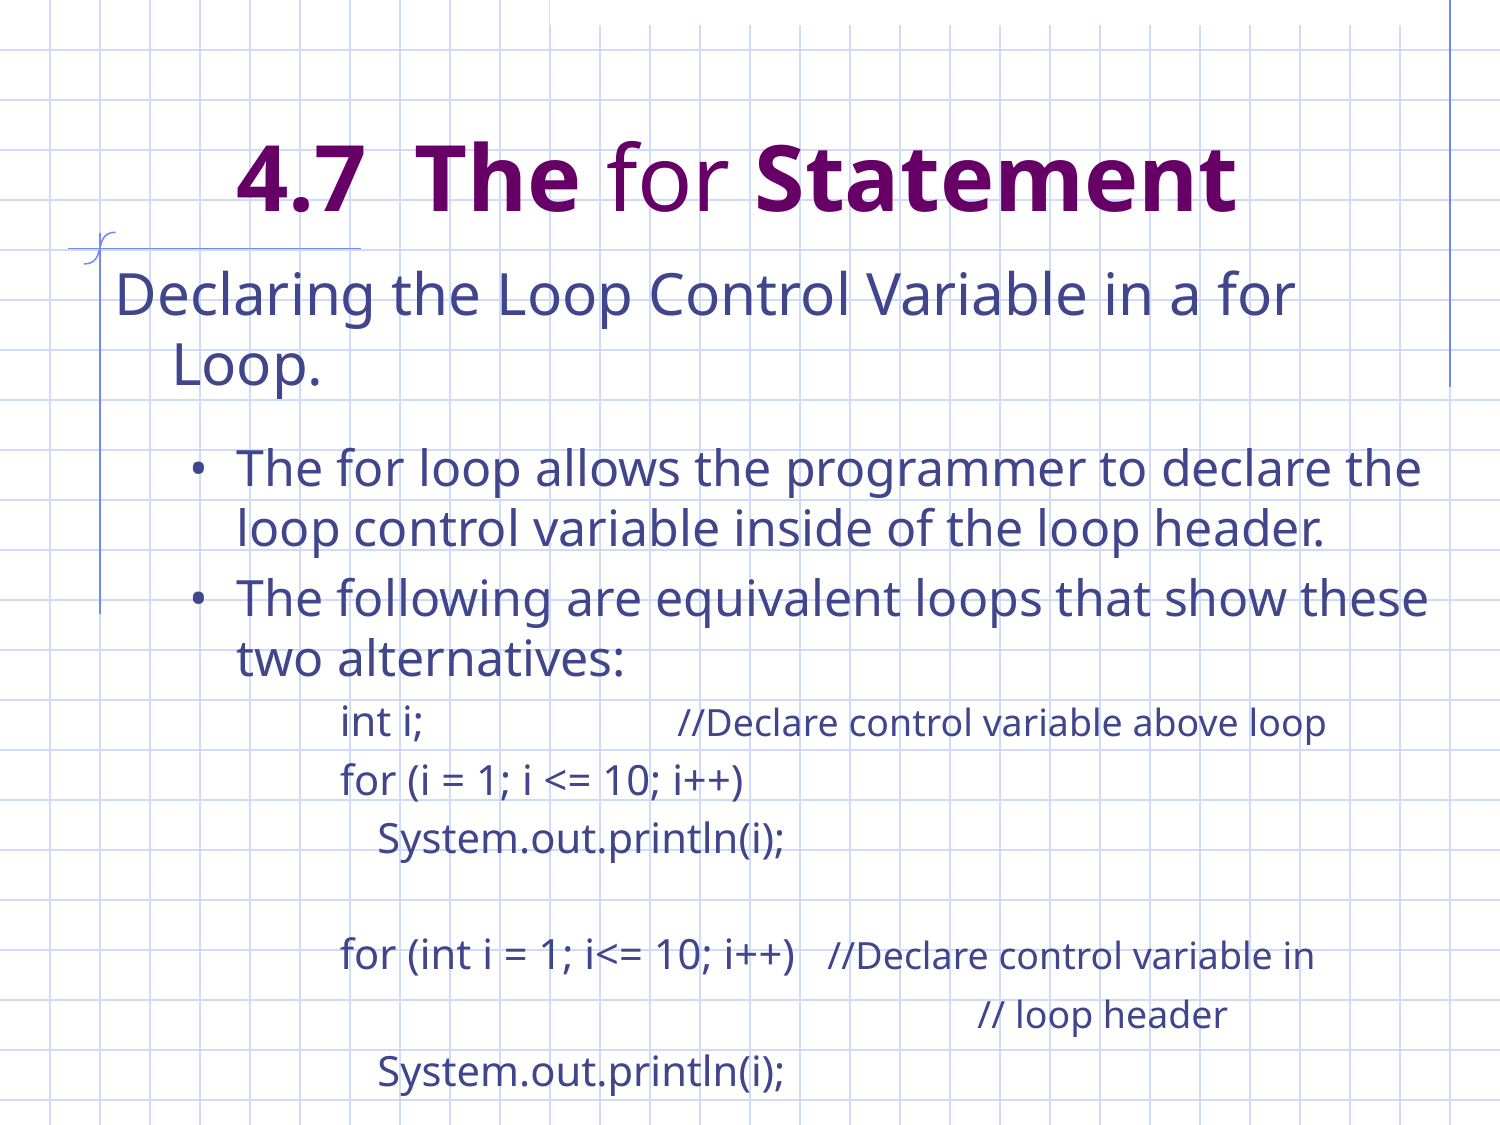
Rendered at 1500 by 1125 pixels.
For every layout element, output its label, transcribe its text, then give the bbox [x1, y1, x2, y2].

list Declaring the Loop Control Variable in a for Loop. The for loop allows the programmer to declare the loop control variable inside of the loop header. The following are equivalent loops that show these two alternatives: int i; //Declare control variable above loop for (i = 1; i <= 10; i++) System.out.println(i); for (int i = 1; i<= 10; i++) //Declare control variable in // loop header System.out.println(i); [99, 249, 1450, 1088]
title 4.7 The for Statement [99, 112, 1375, 238]
